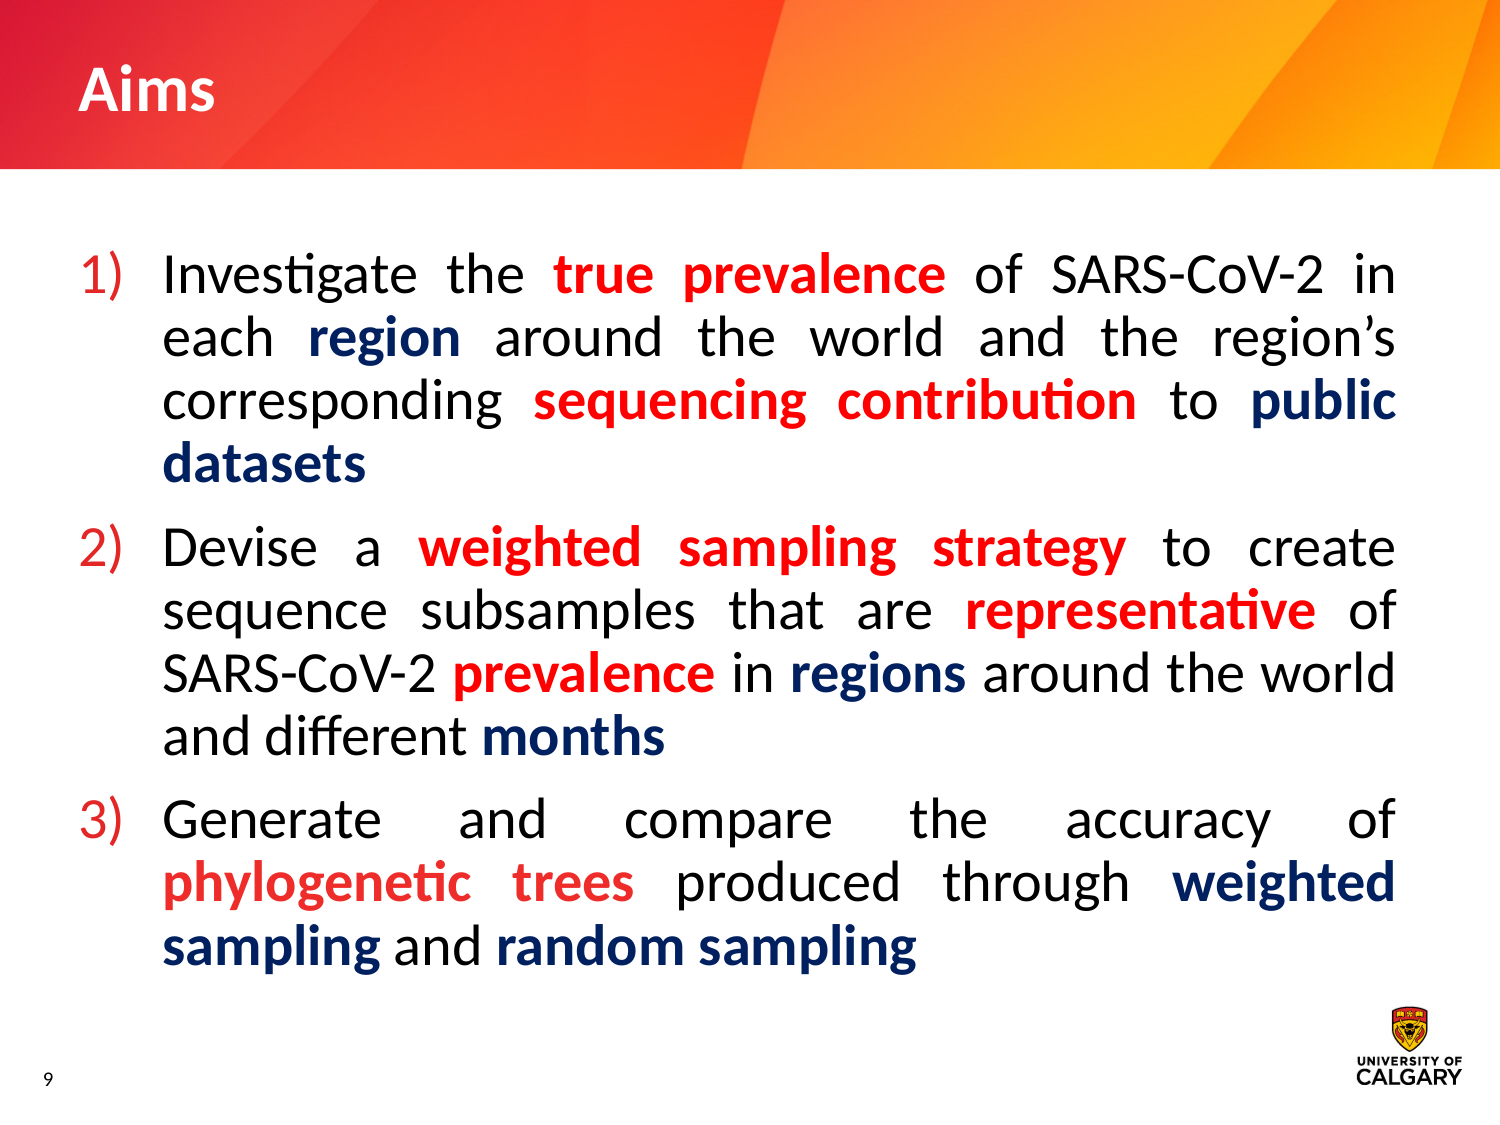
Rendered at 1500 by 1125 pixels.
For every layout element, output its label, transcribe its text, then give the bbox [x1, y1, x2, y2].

picture [0, 0, 1500, 1125]
list Investigate the true prevalence of SARS-CoV-2 in each region around the world and the region’s corresponding sequencing contribution to public datasets Devise a weighted sampling strategy to create sequence subsamples that are representative of SARS-CoV-2 prevalence in regions around the world and different months Generate and compare the accuracy of phylogenetic trees produced through weighted sampling and random sampling [63, 235, 1412, 974]
title Aims [63, 8, 1412, 171]
slide_number 9 [28, 1057, 366, 1099]
